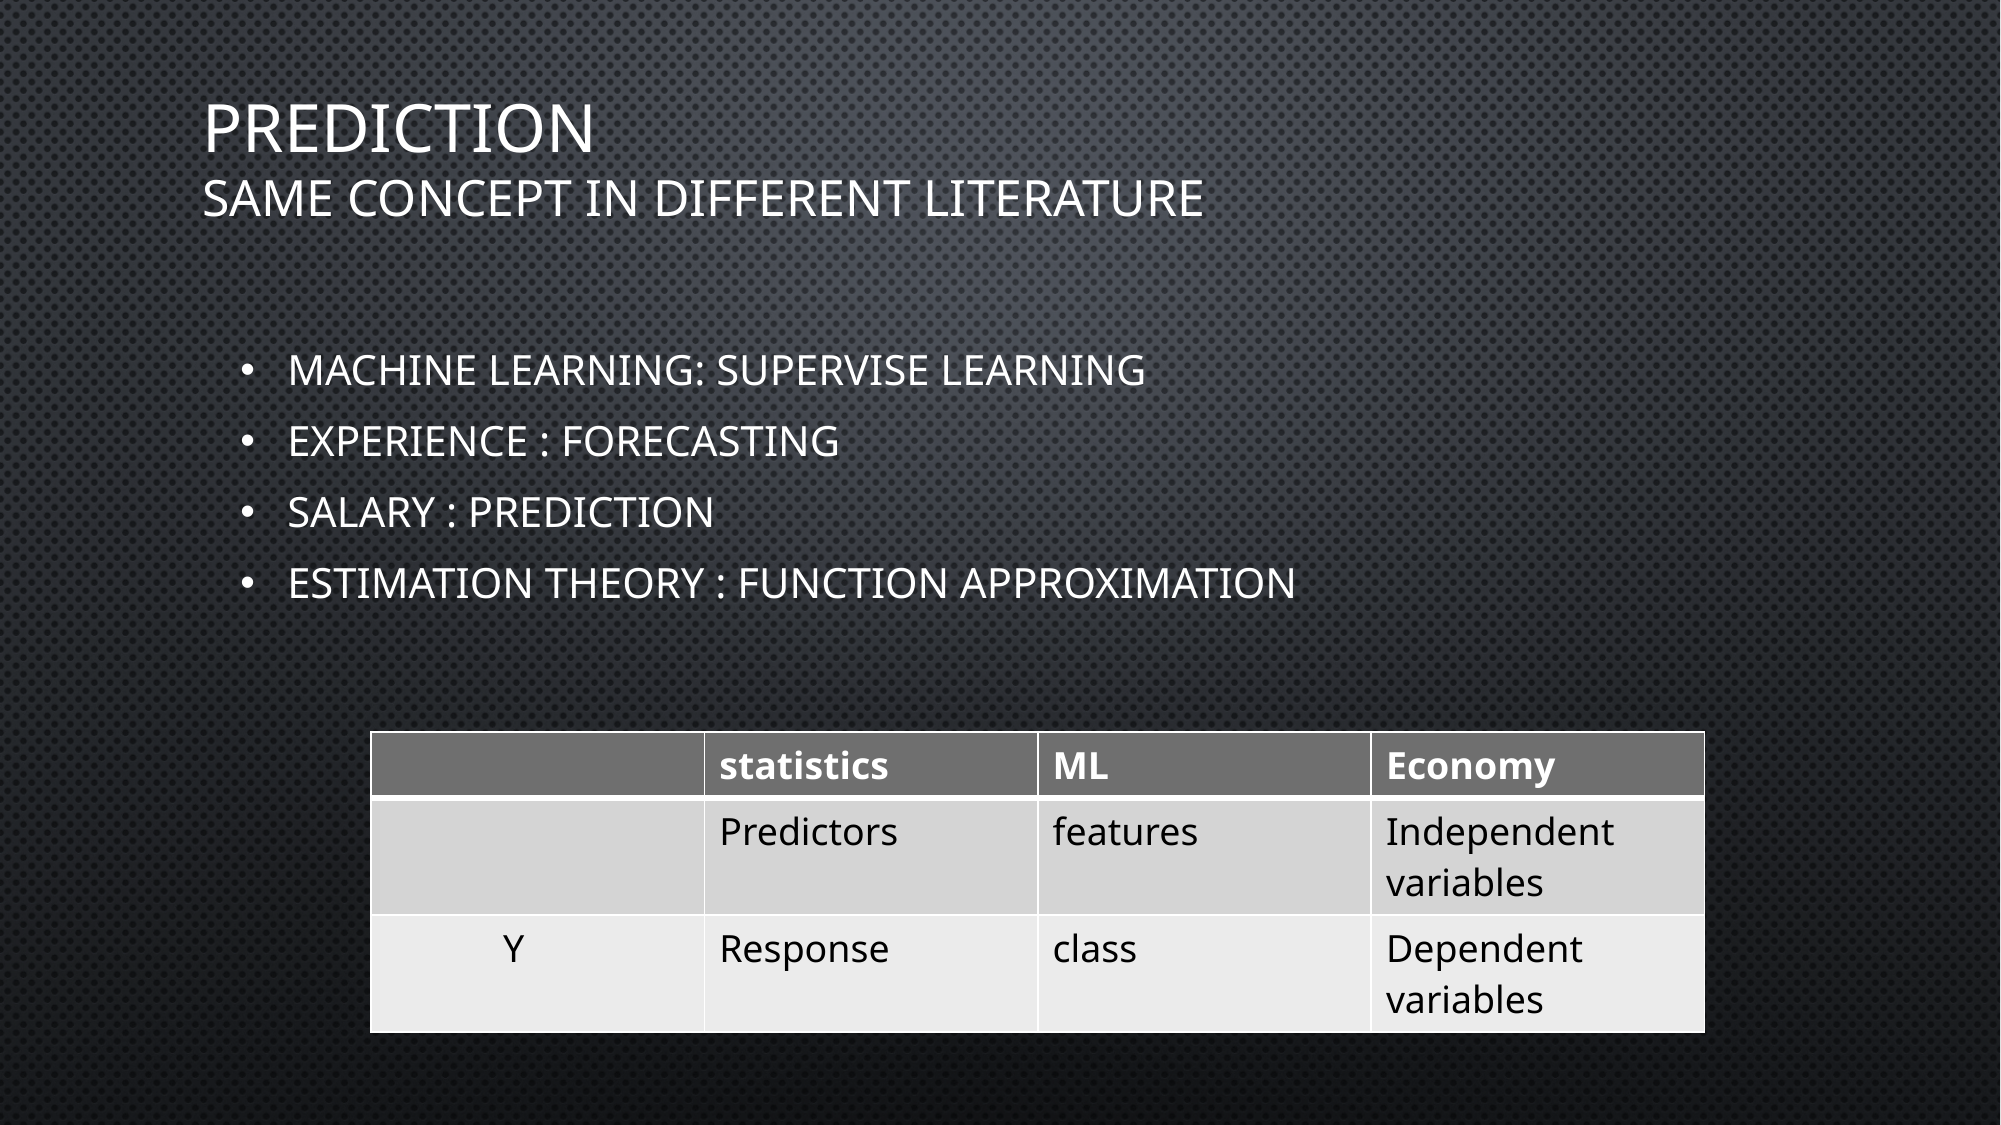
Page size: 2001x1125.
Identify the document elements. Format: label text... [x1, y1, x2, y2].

list Machine learning: supervise learning Experience : forecasting Salary : prediction Estimation theory : function approximation [225, 219, 1851, 732]
title Prediction same concept in different literature [187, 0, 1813, 313]
